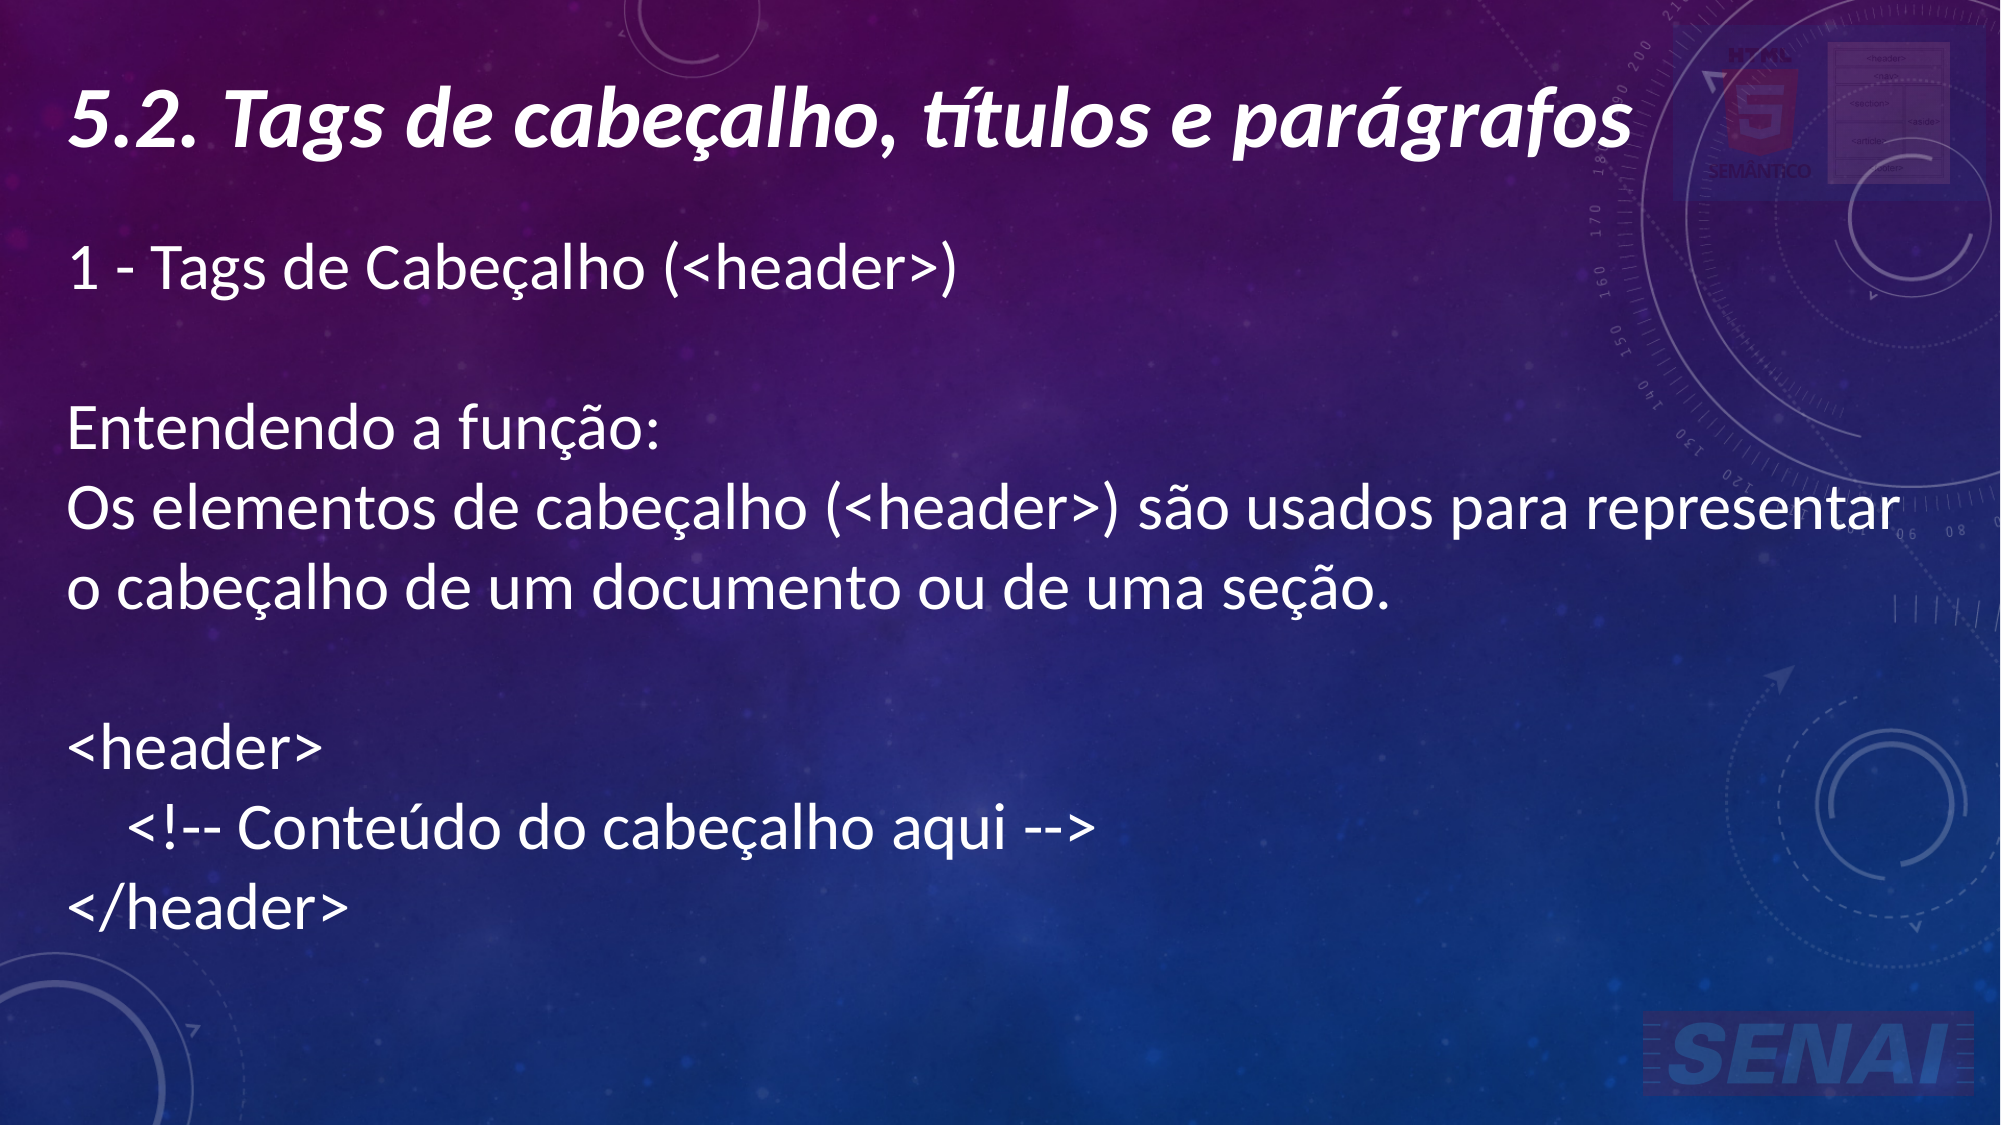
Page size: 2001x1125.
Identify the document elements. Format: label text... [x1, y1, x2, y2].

text_box 5.2. Tags de cabeçalho, títulos e parágrafos [52, 52, 1667, 173]
picture [0, 0, 2001, 1125]
text_box 1 - Tags de Cabeçalho (<header>) Entendendo a função: Os elementos de cabeçalho (<header>) são usados para representar o cabeçalho de um documento ou de uma seção. <header> <!-- Conteúdo do cabeçalho aqui --> </header> [51, 215, 1921, 1030]
text_box 5.2. Tags de cabeçalho, títulos e parágrafos [1991, 52, 2000, 173]
